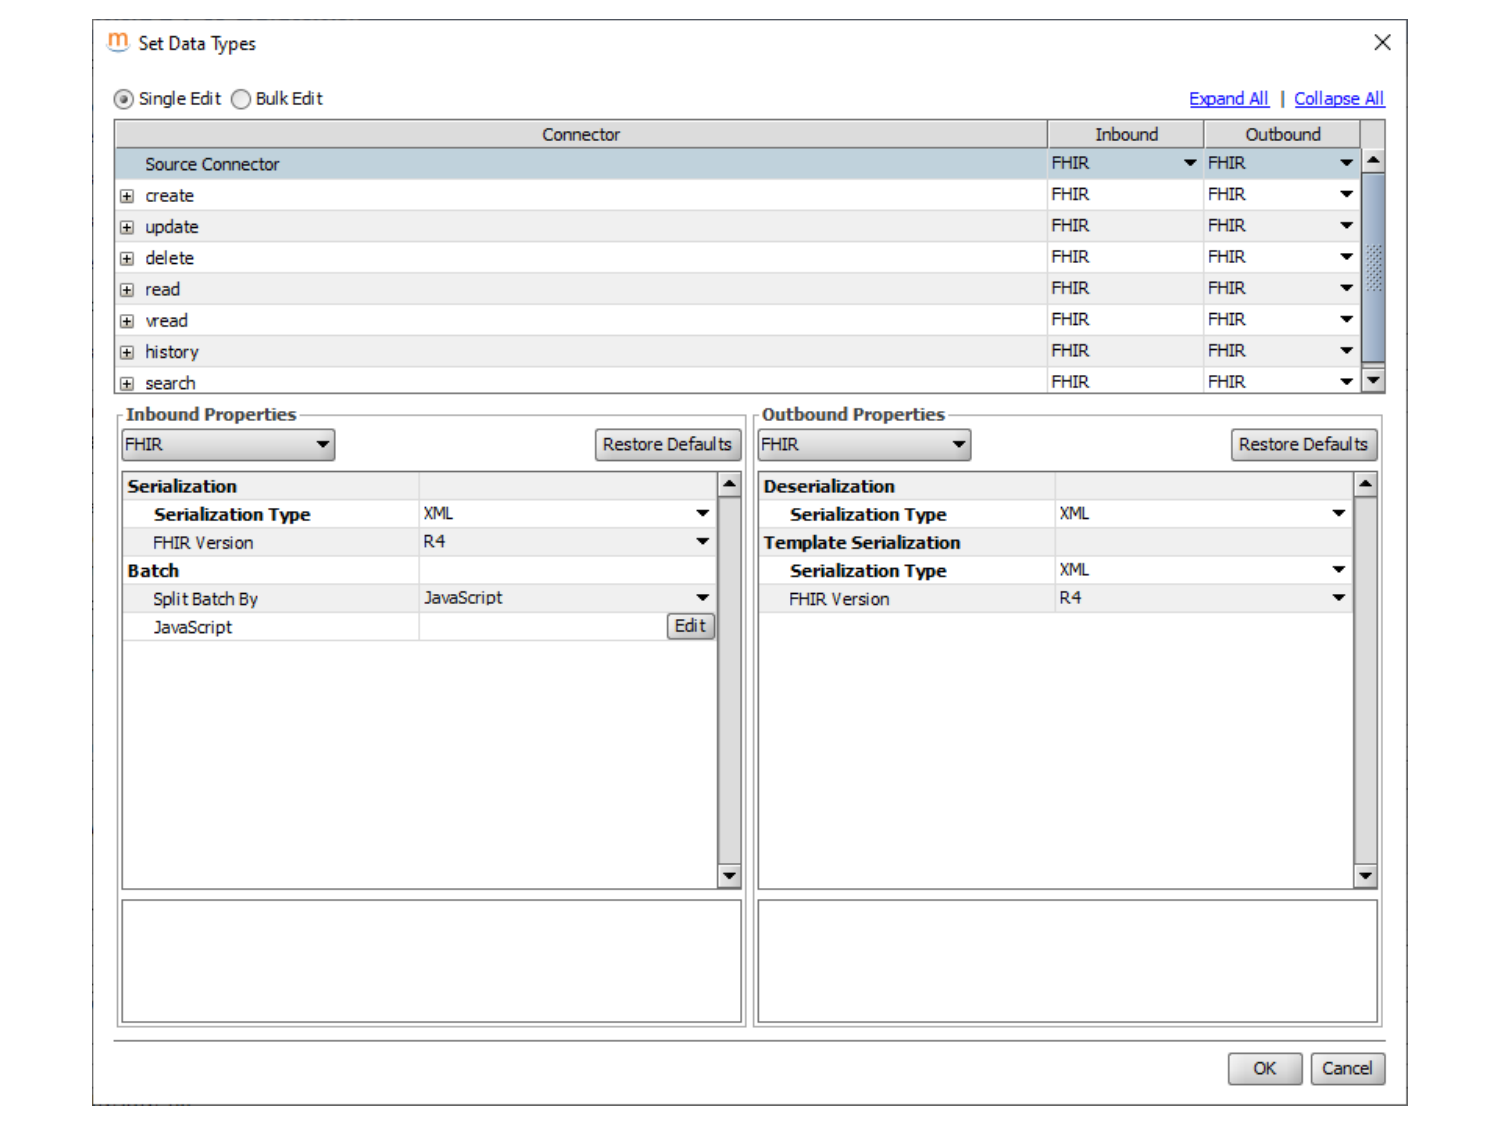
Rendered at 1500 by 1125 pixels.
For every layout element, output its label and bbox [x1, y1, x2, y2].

picture [91, 19, 1408, 1106]
